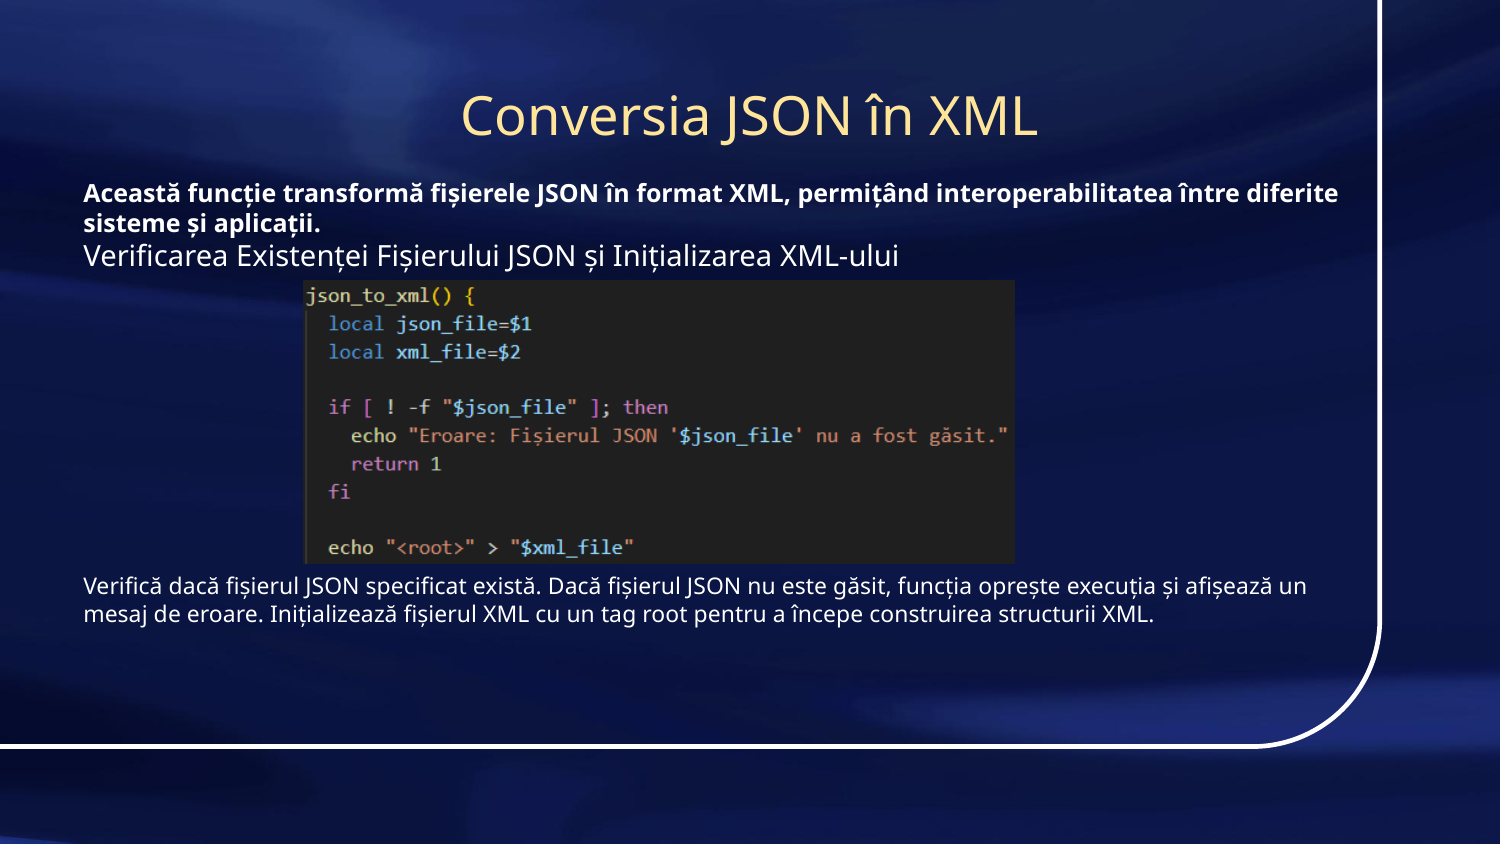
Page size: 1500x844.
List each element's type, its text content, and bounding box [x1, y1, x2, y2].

title Conversia JSON în XML [116, 87, 1384, 140]
picture [303, 280, 1015, 564]
picture [0, 0, 1500, 844]
picture [0, 0, 1377, 744]
list Această funcție transformă fișierele JSON în format XML, permițând interoperabilitatea între diferite sisteme și aplicații. Verificarea Existenței Fișierului JSON și Inițializarea XML-ului Verifică dacă fișierul JSON specificat există. Dacă fișierul JSON nu este găsit, funcția oprește execuția și afișează un mesaj de eroare. Inițializează fișierul XML cu un tag root pentru a începe construirea structurii XML. [68, 162, 1384, 682]
